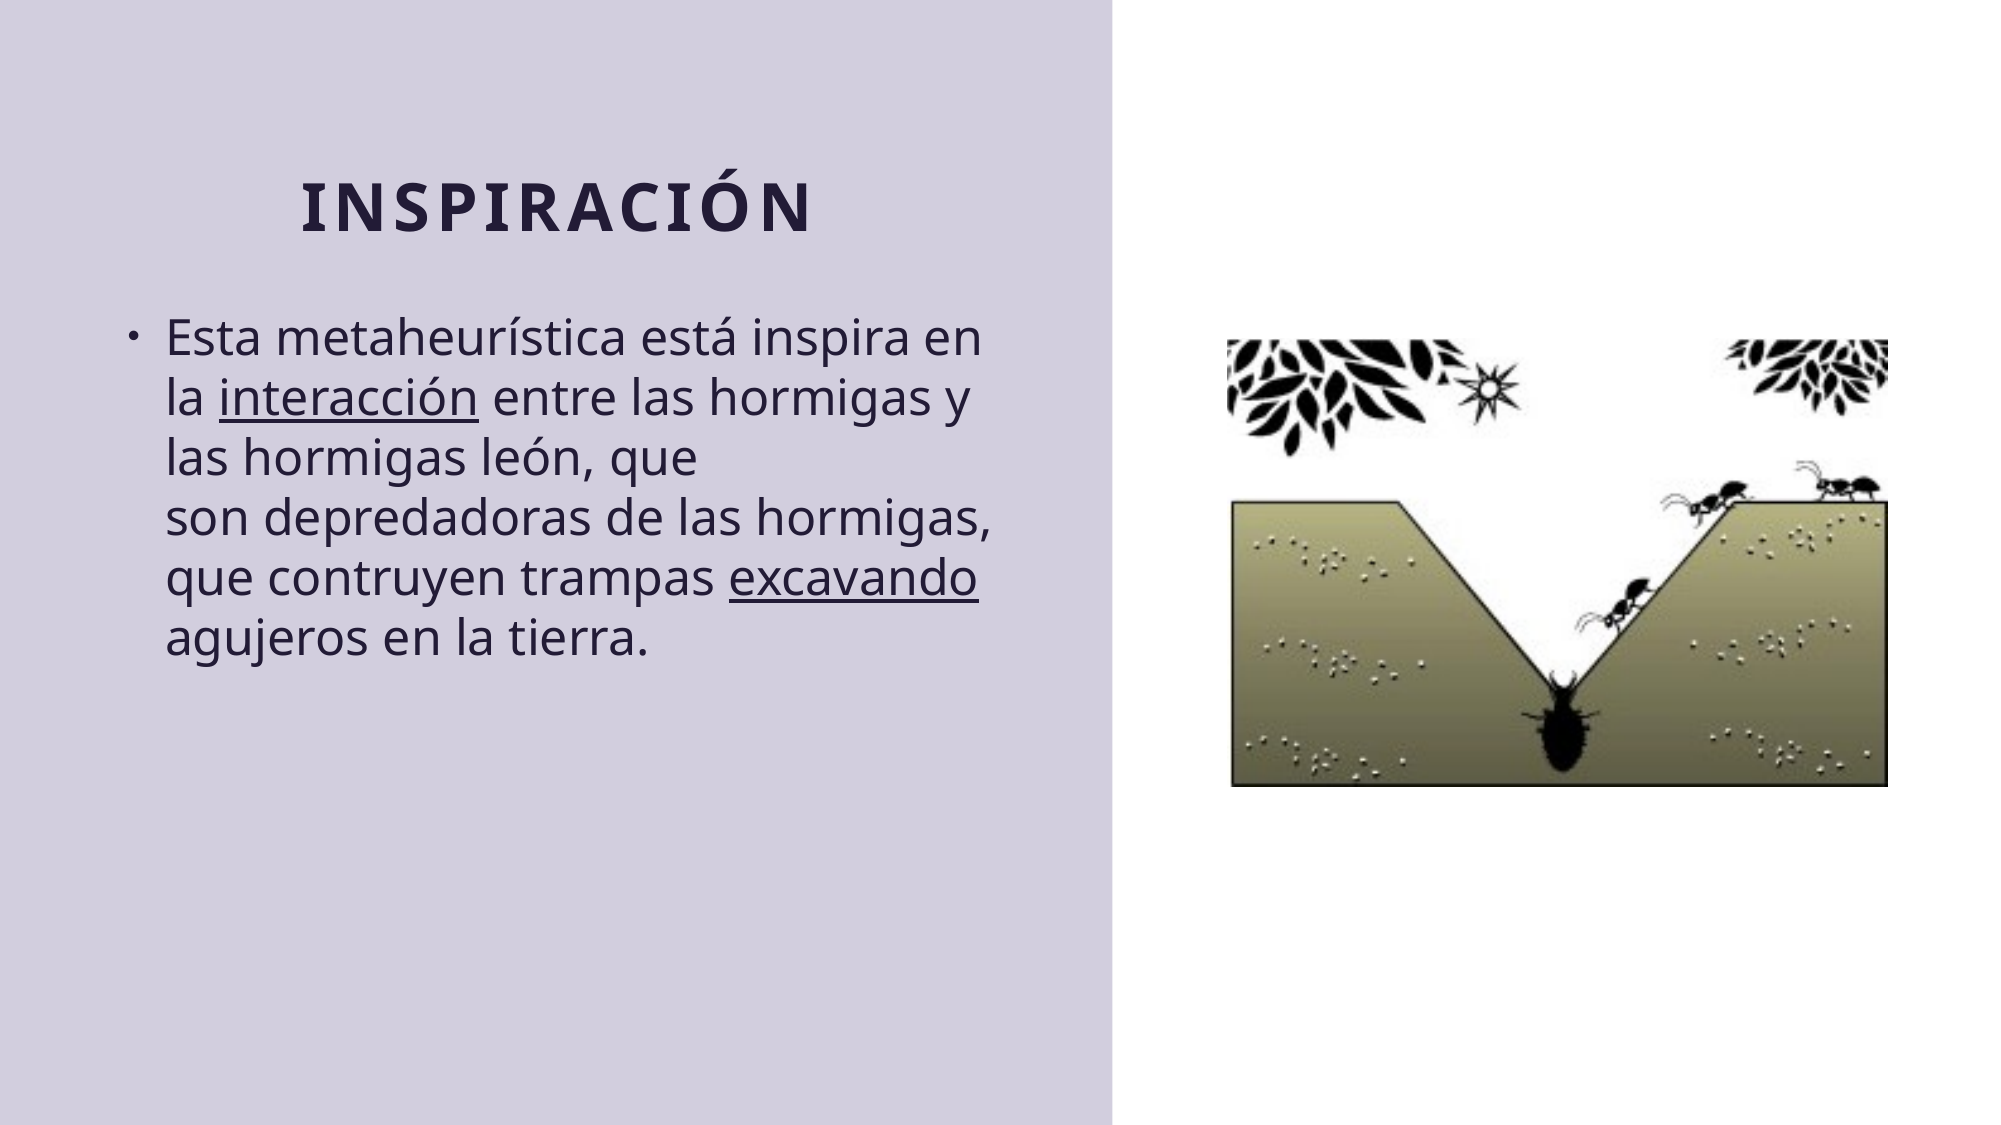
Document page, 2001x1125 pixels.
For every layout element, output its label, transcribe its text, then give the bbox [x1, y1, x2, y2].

title Inspiración [114, 39, 1000, 253]
text_box [1113, 0, 2000, 1125]
text_box [0, 0, 1113, 1125]
picture [1227, 338, 1888, 787]
list Esta metaheurística está inspira en la interacción entre las hormigas y las hormigas león, que son depredadoras de las hormigas, que contruyen trampas excavando agujeros en la tierra. [112, 298, 1013, 1037]
